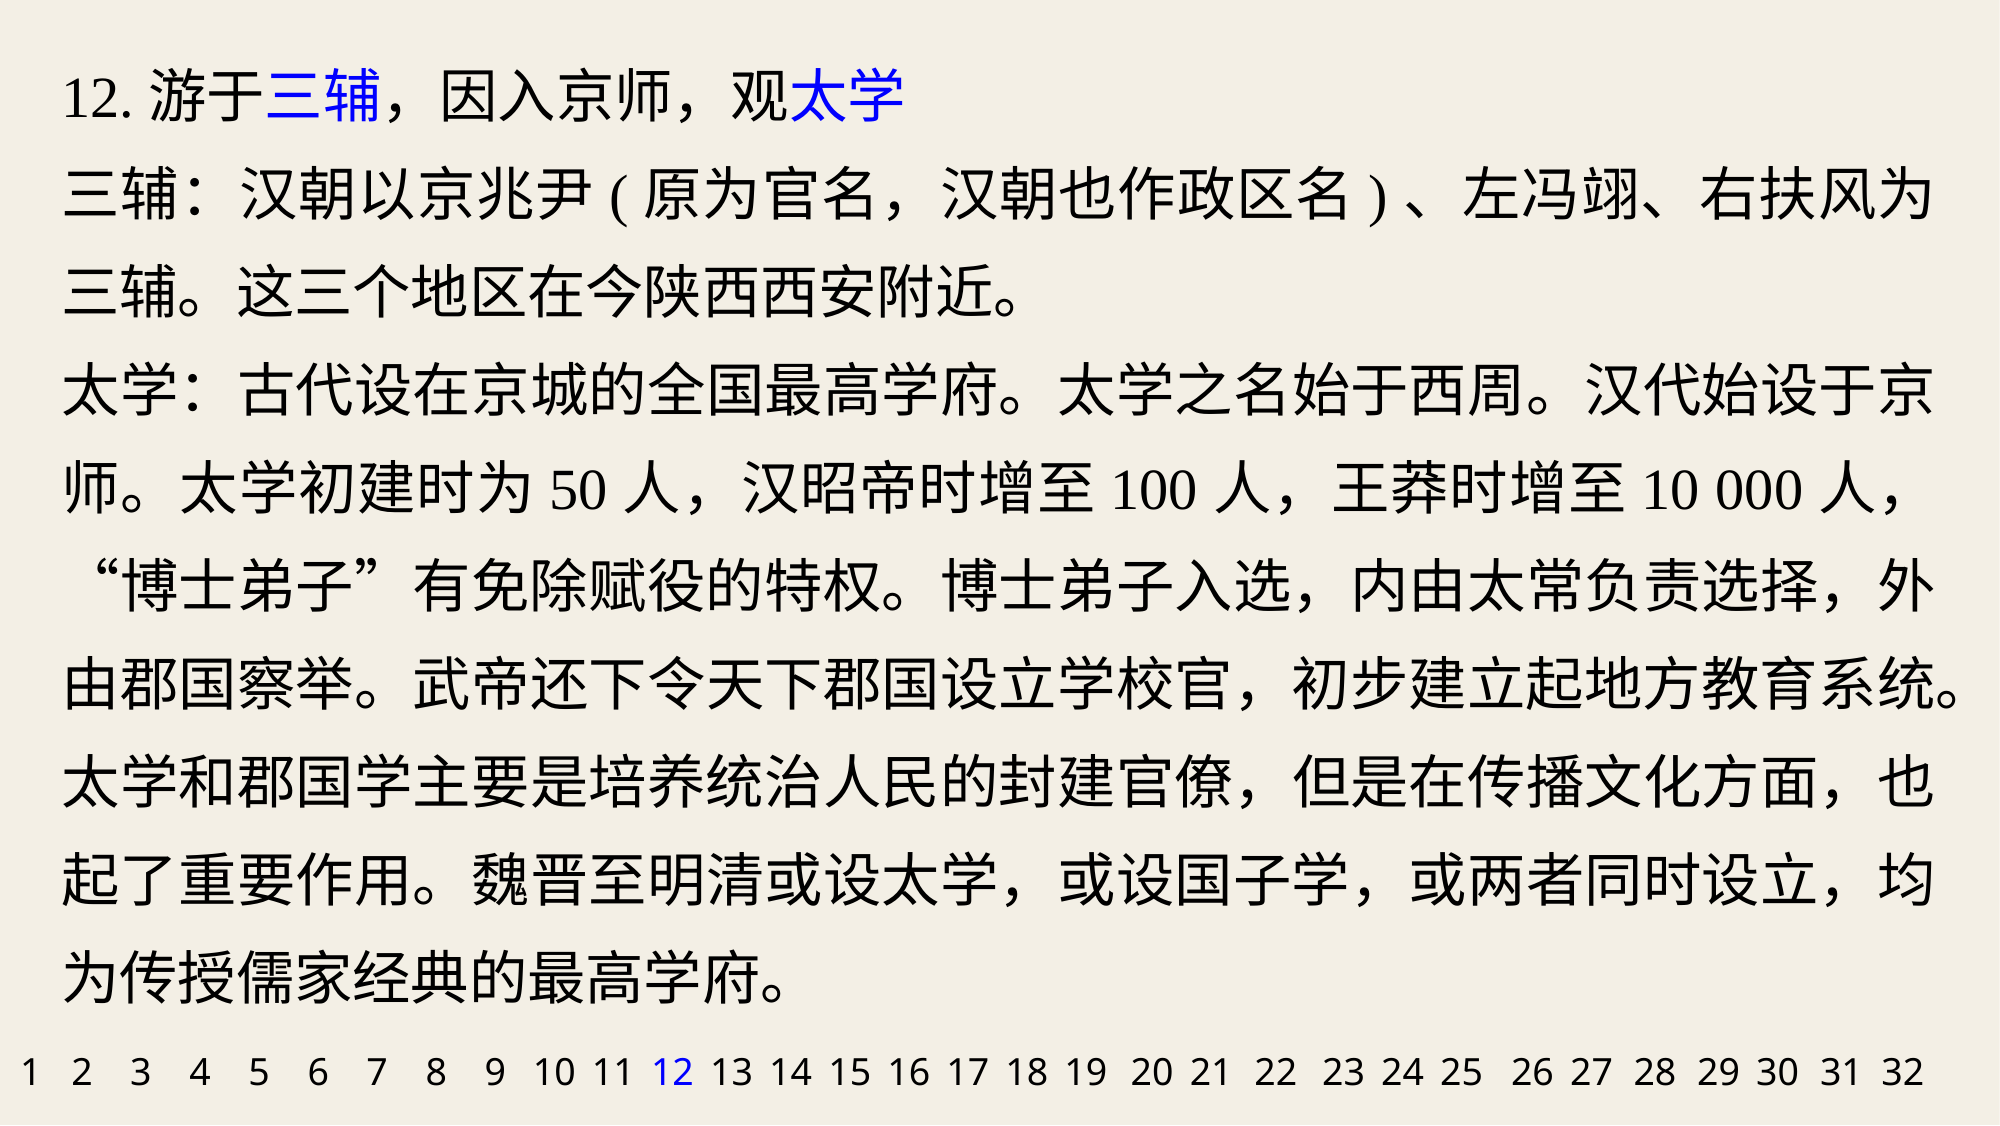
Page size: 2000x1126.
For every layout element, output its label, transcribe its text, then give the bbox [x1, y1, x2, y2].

text_box 22 [1243, 1023, 1309, 1118]
text_box 7 [344, 1023, 403, 1118]
text_box 32 [1870, 1023, 1936, 1118]
text_box 30 [1745, 1023, 1811, 1118]
text_box 12 [640, 1023, 705, 1118]
text_box 16 [876, 1023, 935, 1118]
text_box 17 [935, 1023, 1001, 1118]
text_box 31 [1811, 1023, 1870, 1118]
text_box 10 [521, 1023, 580, 1118]
text_box 24 [1370, 1023, 1429, 1118]
text_box 15 [817, 1023, 876, 1118]
text_box 28 [1622, 1023, 1686, 1118]
text_box 5 [226, 1023, 292, 1118]
text_box 6 [292, 1023, 344, 1118]
text_box 25 [1429, 1023, 1495, 1118]
text_box 27 [1559, 1023, 1622, 1118]
text_box 9 [462, 1023, 521, 1118]
text_box 1 [0, 1023, 49, 1118]
text_box 13 [705, 1023, 758, 1118]
text_box 11 [580, 1023, 640, 1118]
text_box 21 [1185, 1023, 1243, 1118]
text_box 29 [1686, 1023, 1745, 1118]
text_box 14 [758, 1023, 817, 1118]
text_box 8 [403, 1023, 462, 1118]
text_box 23 [1311, 1023, 1370, 1118]
text_box 26 [1500, 1023, 1559, 1118]
text_box 19 [1053, 1023, 1119, 1118]
text_box 18 [1001, 1023, 1053, 1118]
text_box 2 [49, 1023, 108, 1118]
text_box 12.游于三辅，因入京师，观太学 三辅：汉朝以京兆尹(原为官名，汉朝也作政区名)、左冯翊、右扶风为三辅。这三个地区在今陕西西安附近。 太学：古代设在京城的全国最高学府。太学之名始于西周。汉代始设于京师。太学初建时为50人，汉昭帝时增至100人，王莽时增至10 000人，“博士弟子”有免除赋役的特权。博士弟子入选，内由太常负责选择，外由郡国察举。武帝还下令天下郡国设立学校官，初步建立起地方教育系统。太学和郡国学主要是培养统治人民的封建官僚，但是在传播文化方面，也起了重要作用。魏晋至明清或设太学，或设国子学，或两者同时设立，均为传授儒家经典的最高学府。 [41, 21, 1956, 1021]
text_box 20 [1119, 1023, 1185, 1118]
text_box 4 [167, 1023, 226, 1118]
text_box 3 [108, 1023, 167, 1118]
